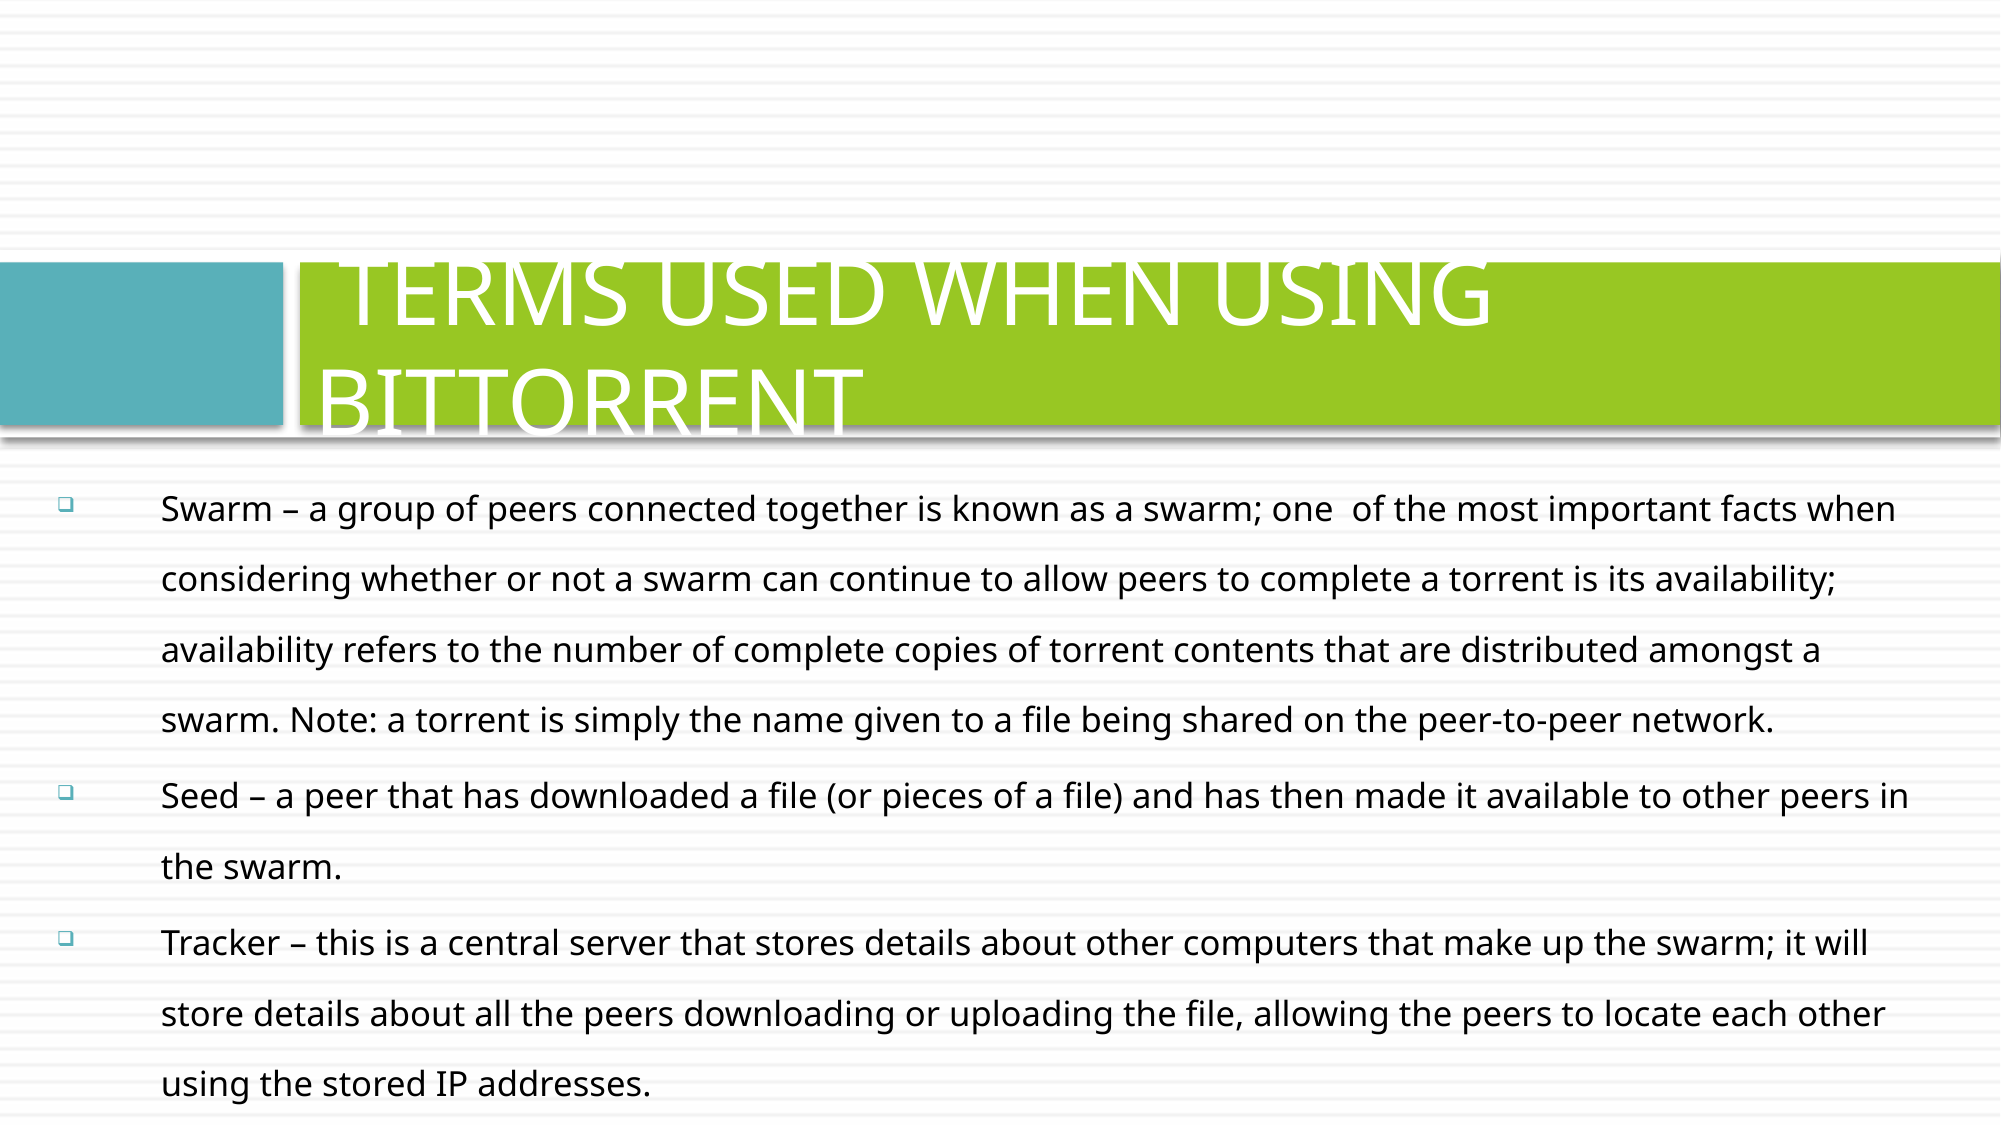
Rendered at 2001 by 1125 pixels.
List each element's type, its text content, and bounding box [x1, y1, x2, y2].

list Swarm – a group of peers connected together is known as a swarm; one of the most important facts when considering whether or not a swarm can continue to allow peers to complete a torrent is its availability; availability refers to the number of complete copies of torrent contents that are distributed amongst a swarm. Note: a torrent is simply the name given to a file being shared on the peer-to-peer network. Seed – a peer that has downloaded a file (or pieces of a file) and has then made it available to other peers in the swarm. Tracker – this is a central server that stores details about other computers that make up the swarm; it will store details about all the peers downloading or uploading the file, allowing the peers to locate each other using the stored IP addresses. [42, 450, 1959, 1125]
title TERMS USED WHEN USING BITTORRENT [300, 262, 1967, 425]
